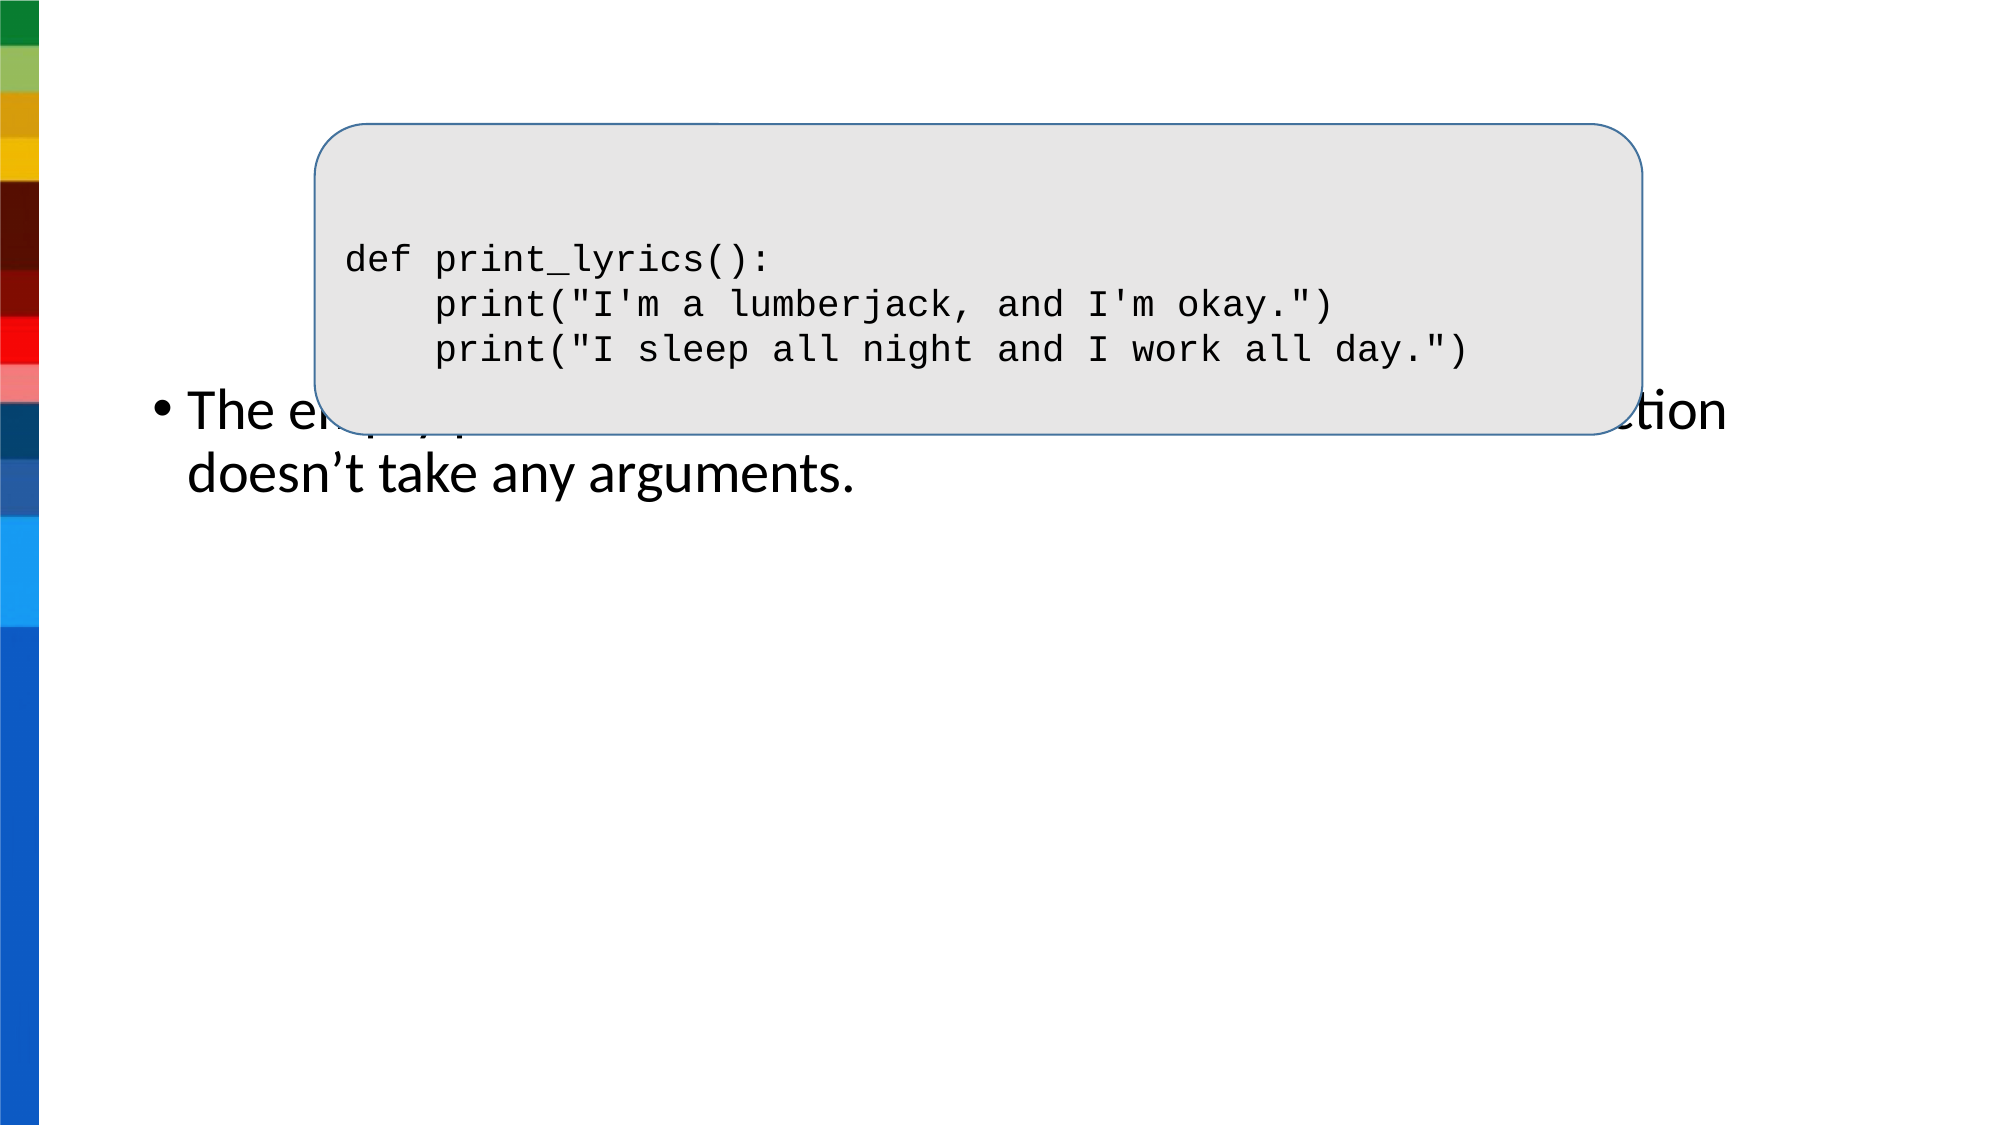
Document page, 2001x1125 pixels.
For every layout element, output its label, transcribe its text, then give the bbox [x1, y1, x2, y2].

text_box def print_lyrics(): print("I'm a lumberjack, and I'm okay.") print("I sleep all night and I work all day.") [314, 124, 1643, 435]
text_box The empty parentheses after the name indicate that this function doesn’t take any arguments. [137, 165, 1863, 1014]
picture [0, 1, 582, 1124]
